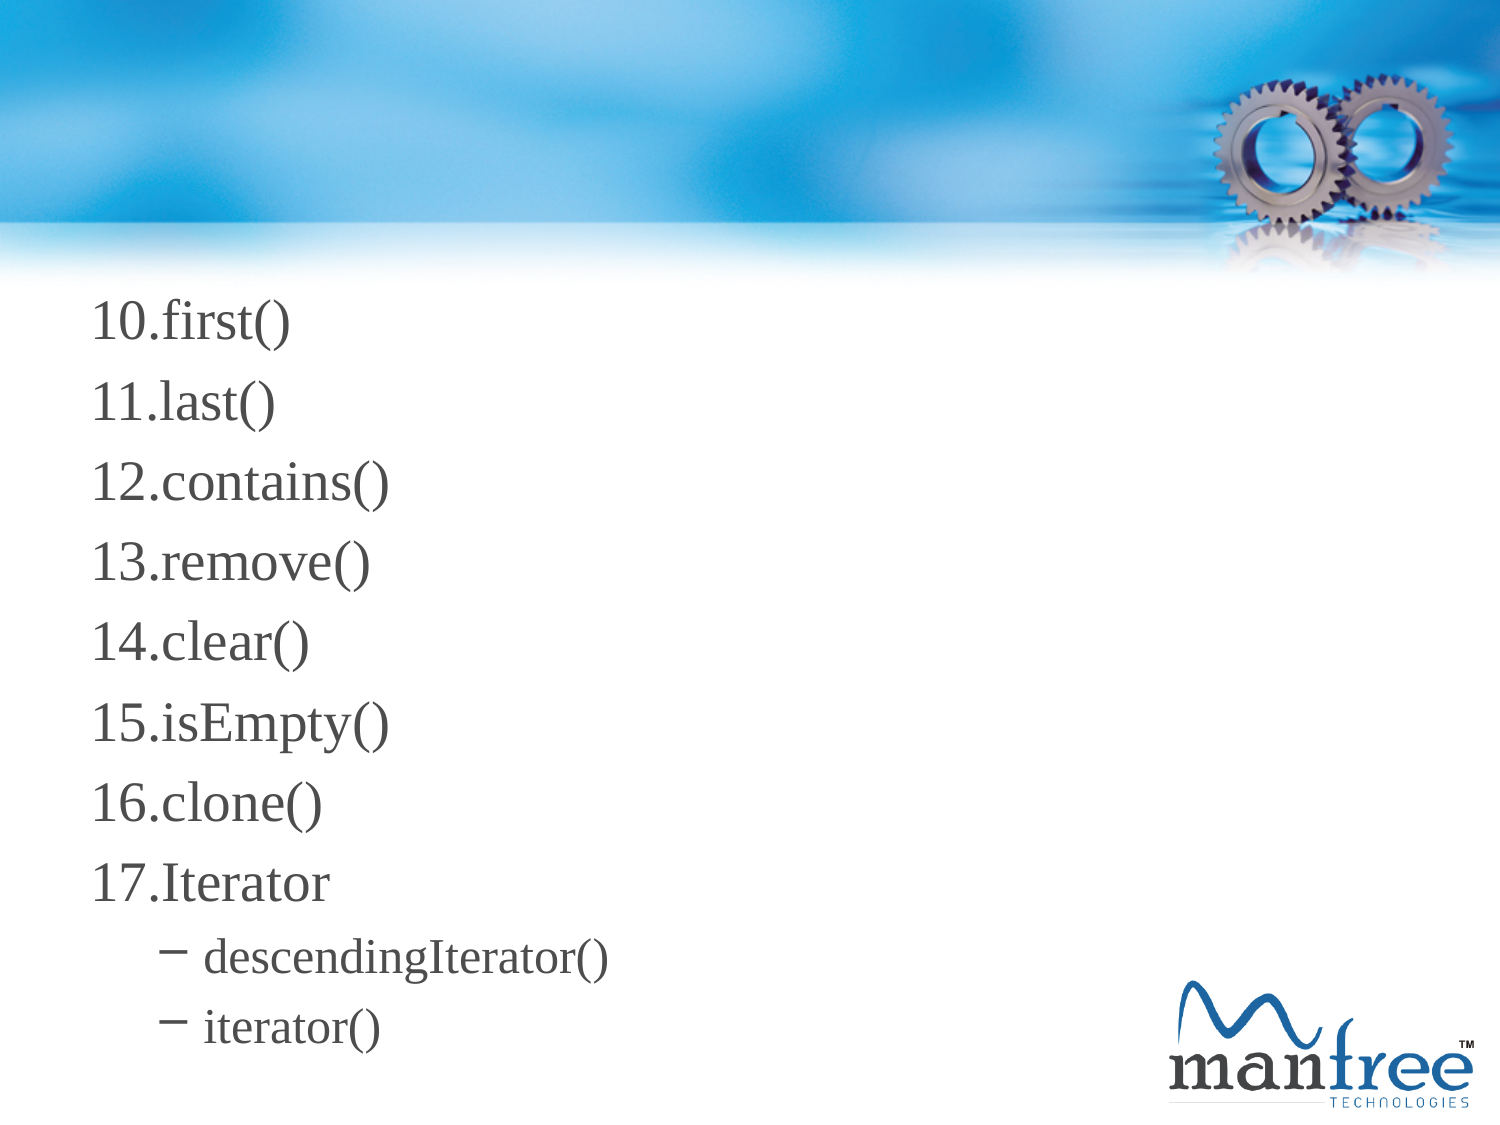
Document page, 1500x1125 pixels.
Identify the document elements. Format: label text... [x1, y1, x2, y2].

list 10.first() 11.last() 12.contains() 13.remove() 14.clear() 15.isEmpty() 16.clone() 17.Iterator descendingIterator() iterator() [74, 274, 1426, 1063]
picture [0, 0, 1500, 1125]
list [1162, 974, 1479, 1114]
